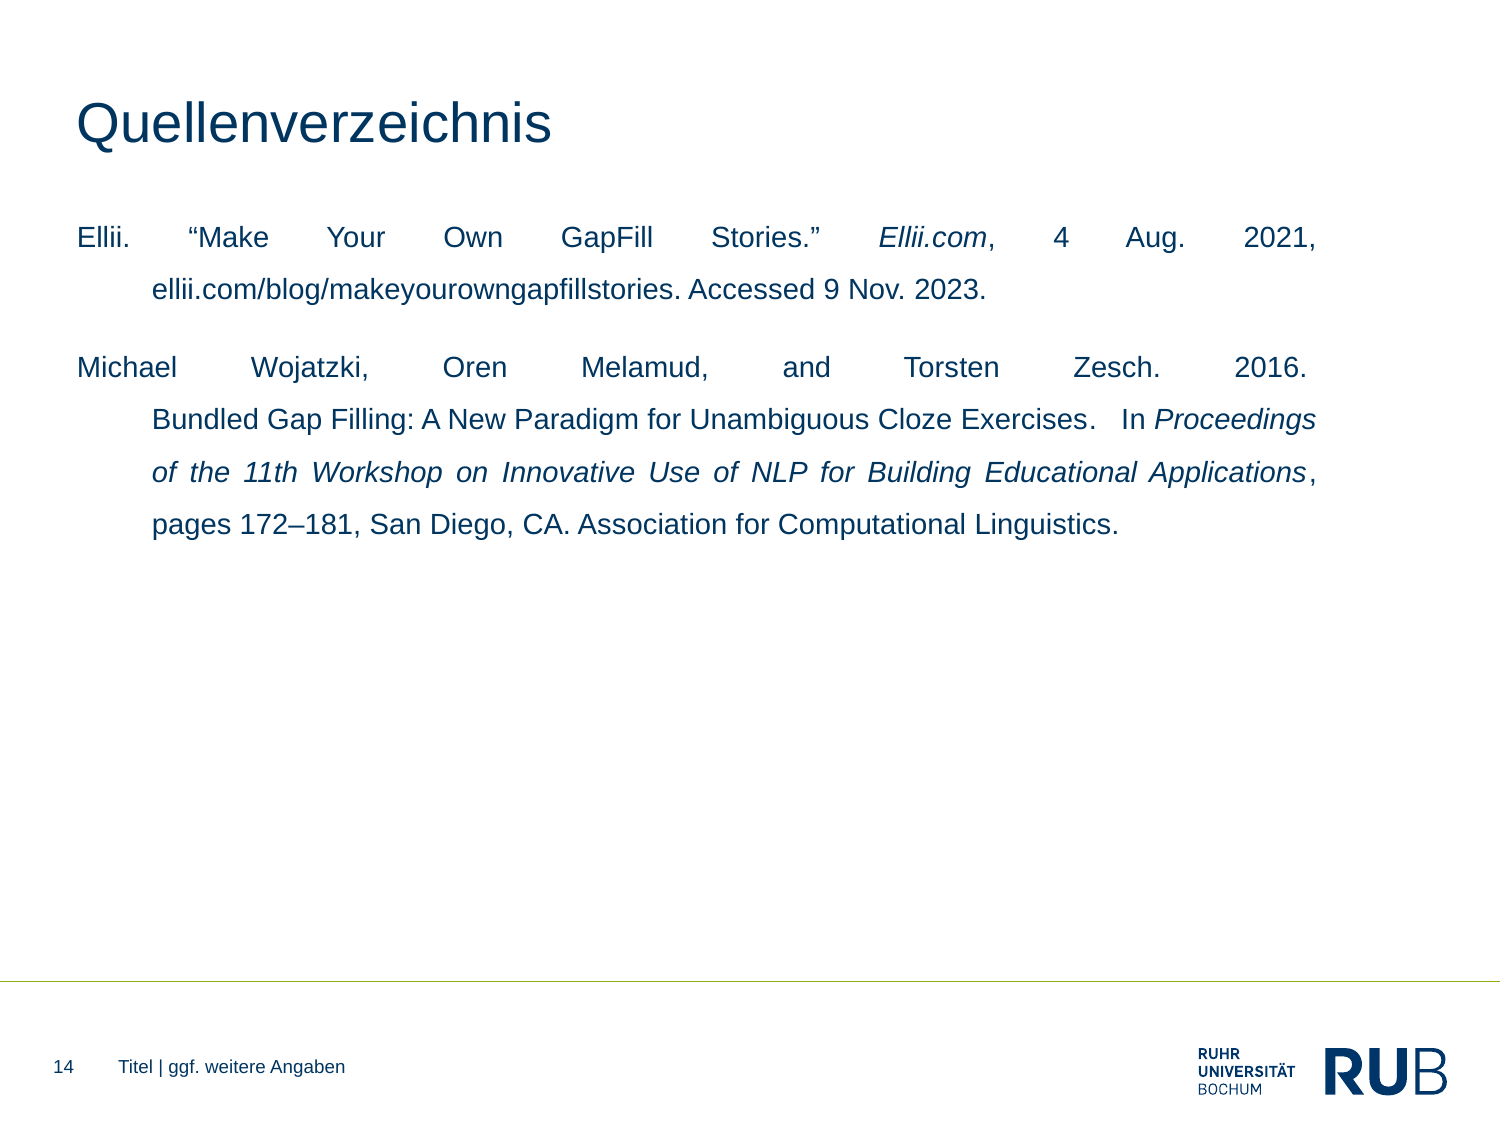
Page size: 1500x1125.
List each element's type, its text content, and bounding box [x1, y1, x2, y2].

title Quellenverzeichnis [76, 86, 1317, 189]
list Ellii. “Make Your Own GapFill Stories.” Ellii.com, 4 Aug. 2021, ellii.com/blog/makeyourowngapfillstories. Accessed 9 Nov. 2023. Michael Wojatzki, Oren Melamud, and Torsten Zesch. 2016. Bundled Gap Filling: A New Paradigm for Unambiguous Cloze Exercises. In Proceedings of the 11th Workshop on Innovative Use of NLP for Building Educational Applications, pages 172–181, San Diego, CA. Association for Computational Linguistics. [76, 200, 1317, 937]
slide_number 14 [53, 1054, 95, 1078]
footer Titel | ggf. weitere Angaben [118, 1054, 1152, 1078]
